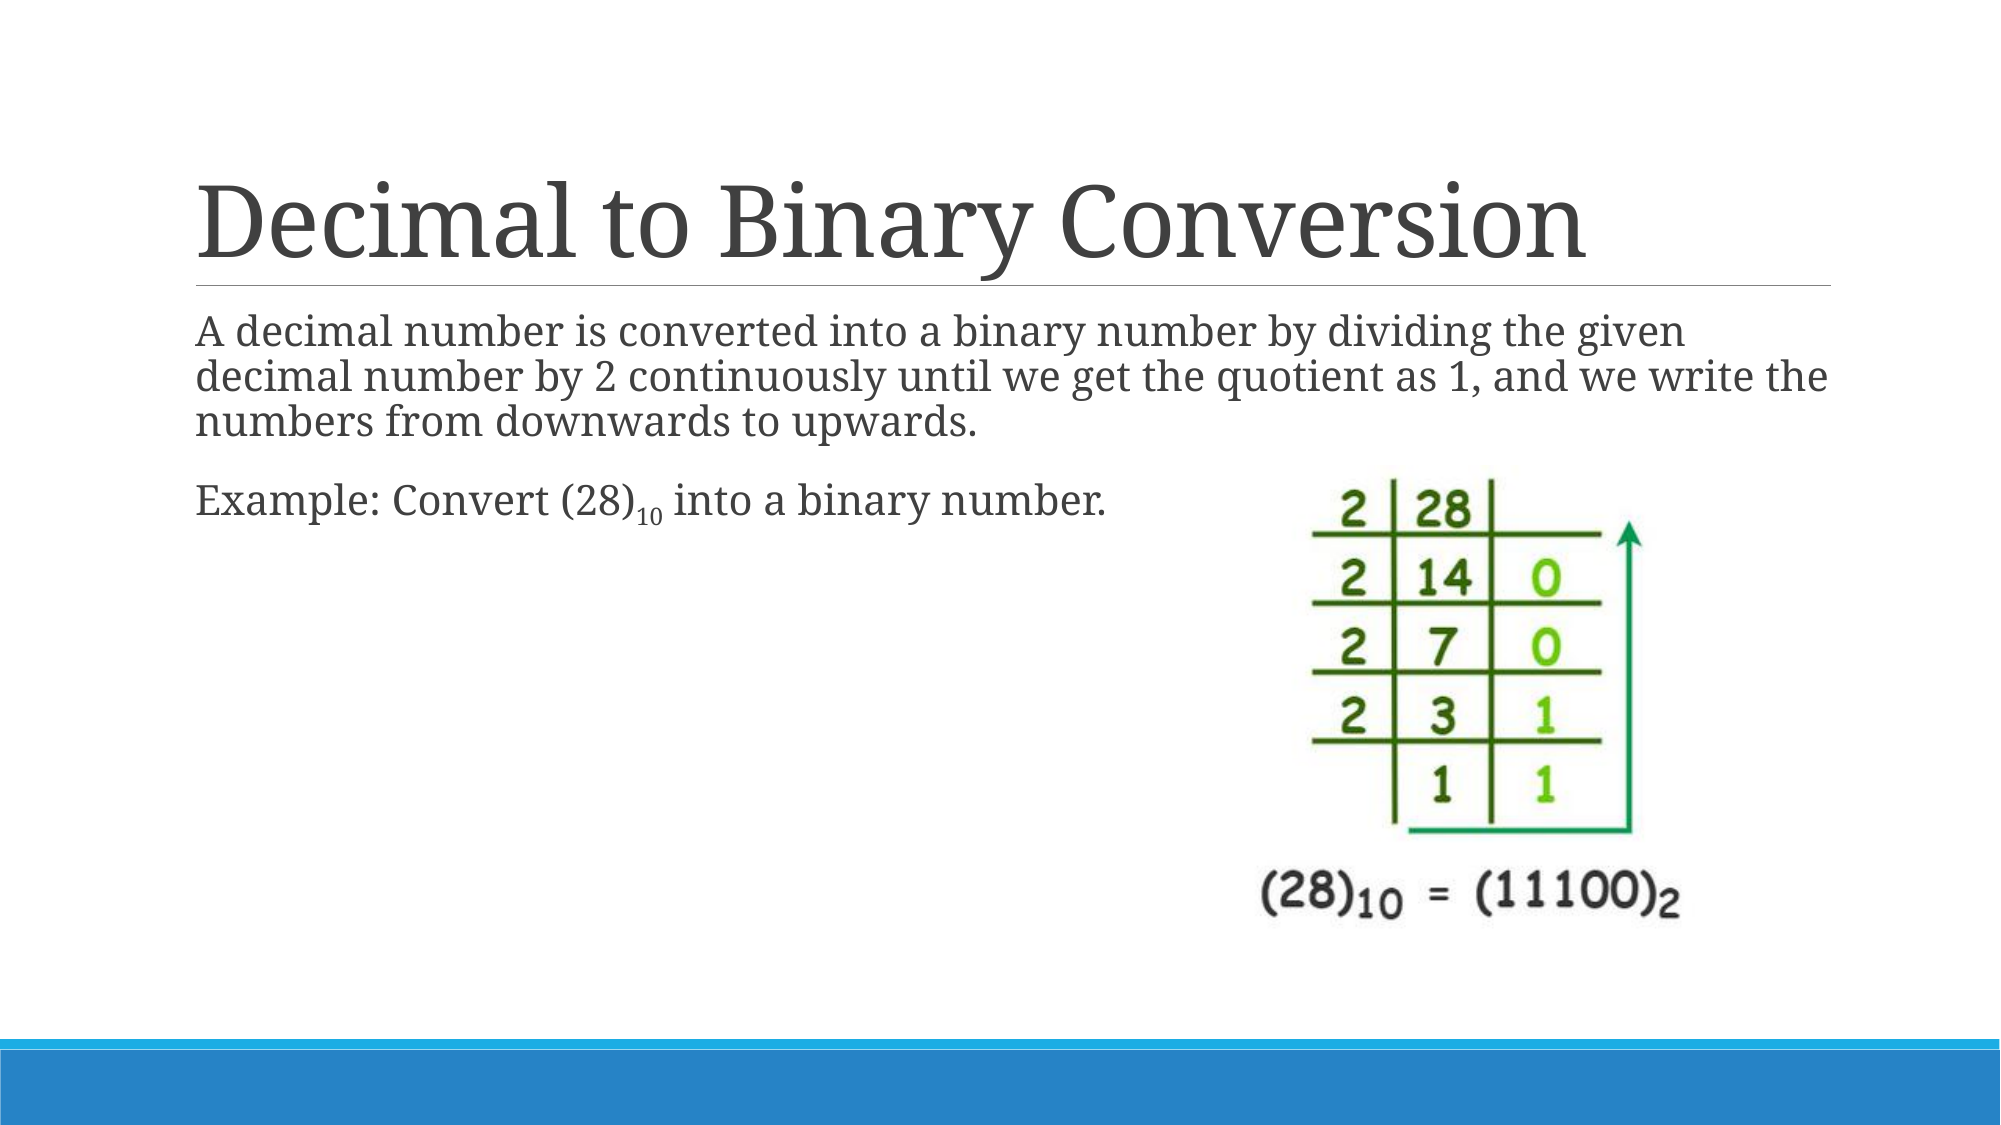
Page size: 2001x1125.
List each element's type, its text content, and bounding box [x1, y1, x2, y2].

list A decimal number is converted into a binary number by dividing the given decimal number by 2 continuously until we get the quotient as 1, and we write the numbers from downwards to upwards. Example: Convert (28)10 into a binary number. [180, 302, 1830, 963]
picture [1243, 465, 1700, 935]
title Decimal to Binary Conversion [180, 47, 1830, 285]
